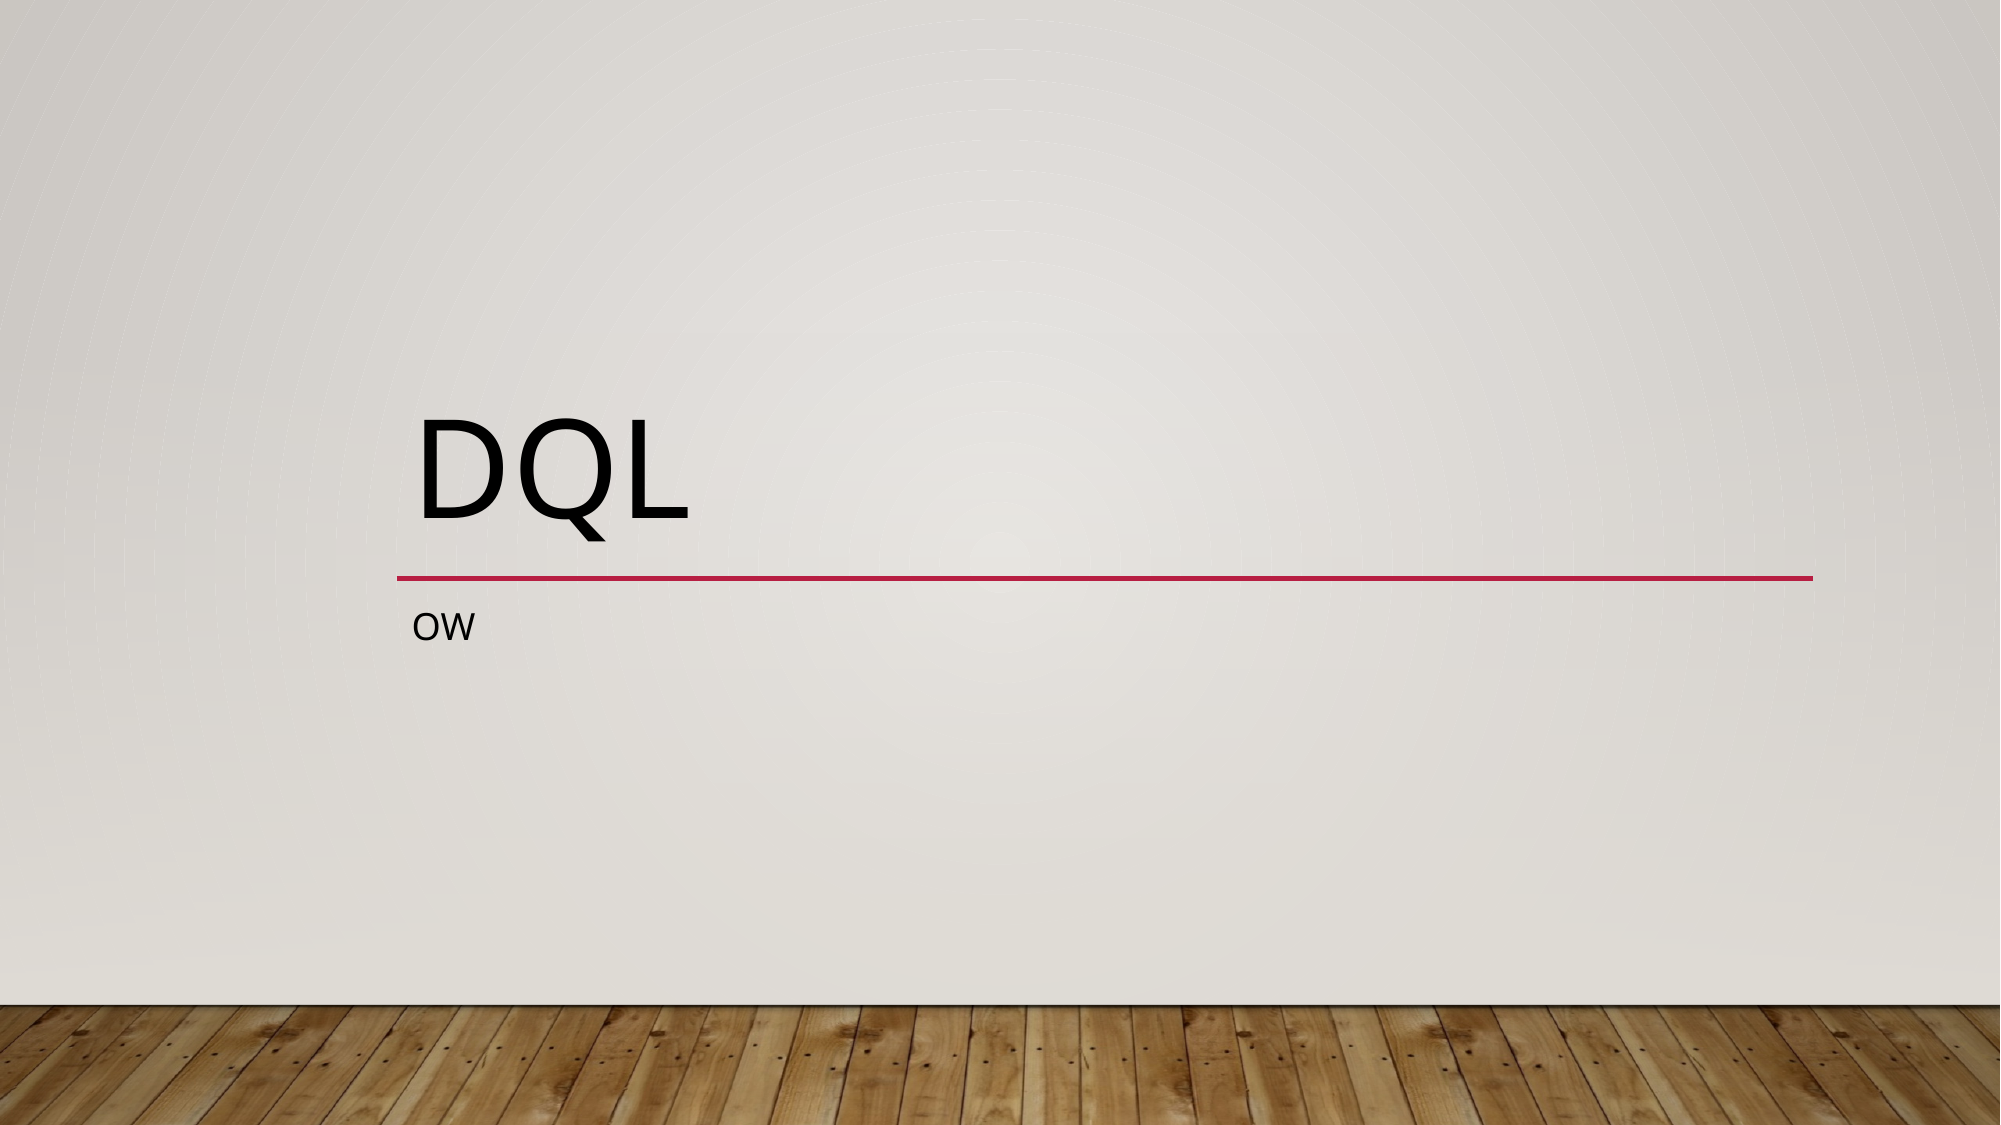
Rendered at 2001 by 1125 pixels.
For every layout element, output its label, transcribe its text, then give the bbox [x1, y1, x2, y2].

picture [0, 1005, 2000, 1125]
title dql [396, 131, 1814, 549]
subtitle ow [396, 579, 1814, 740]
